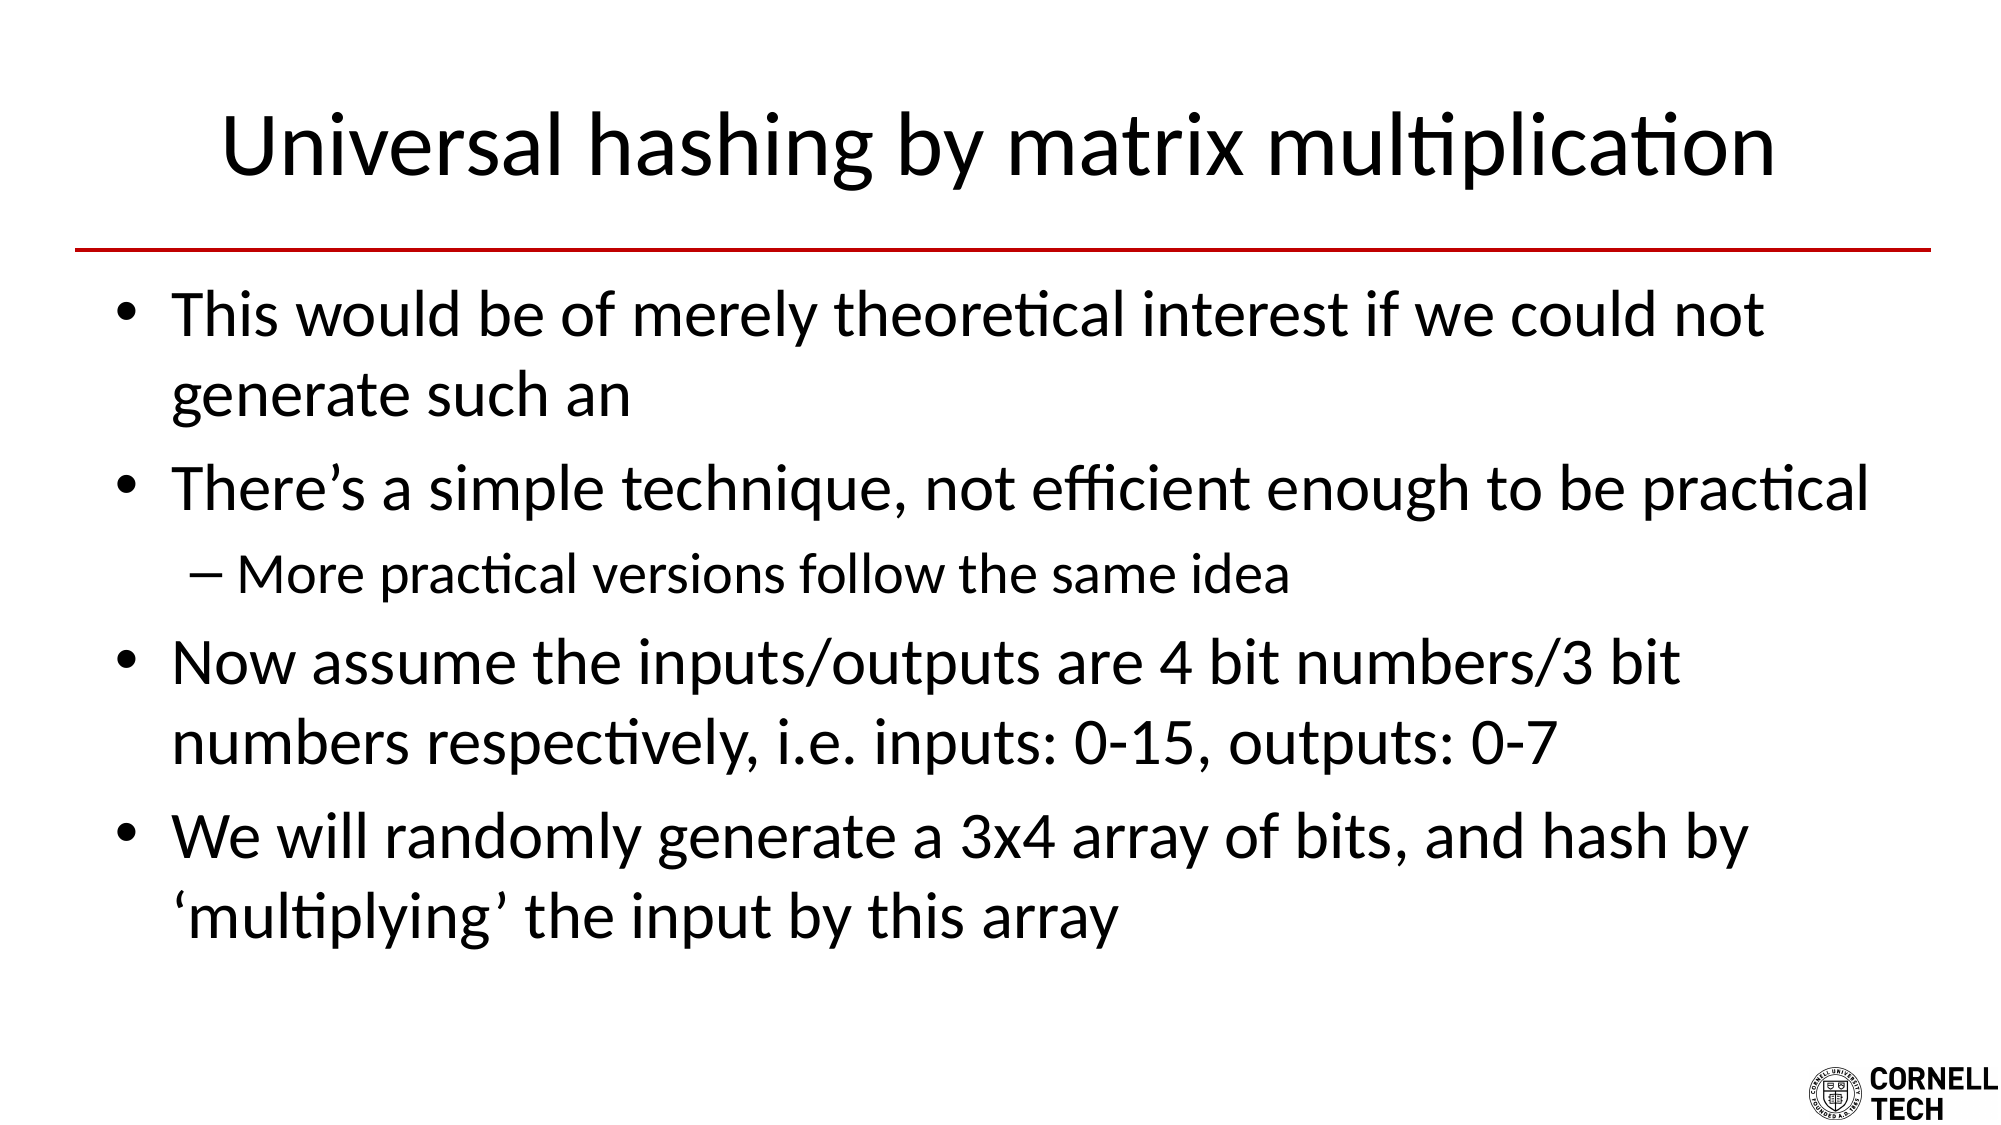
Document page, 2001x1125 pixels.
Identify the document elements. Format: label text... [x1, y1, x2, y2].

title Universal hashing by matrix multiplication [99, 45, 1900, 233]
picture [1809, 1067, 1998, 1120]
